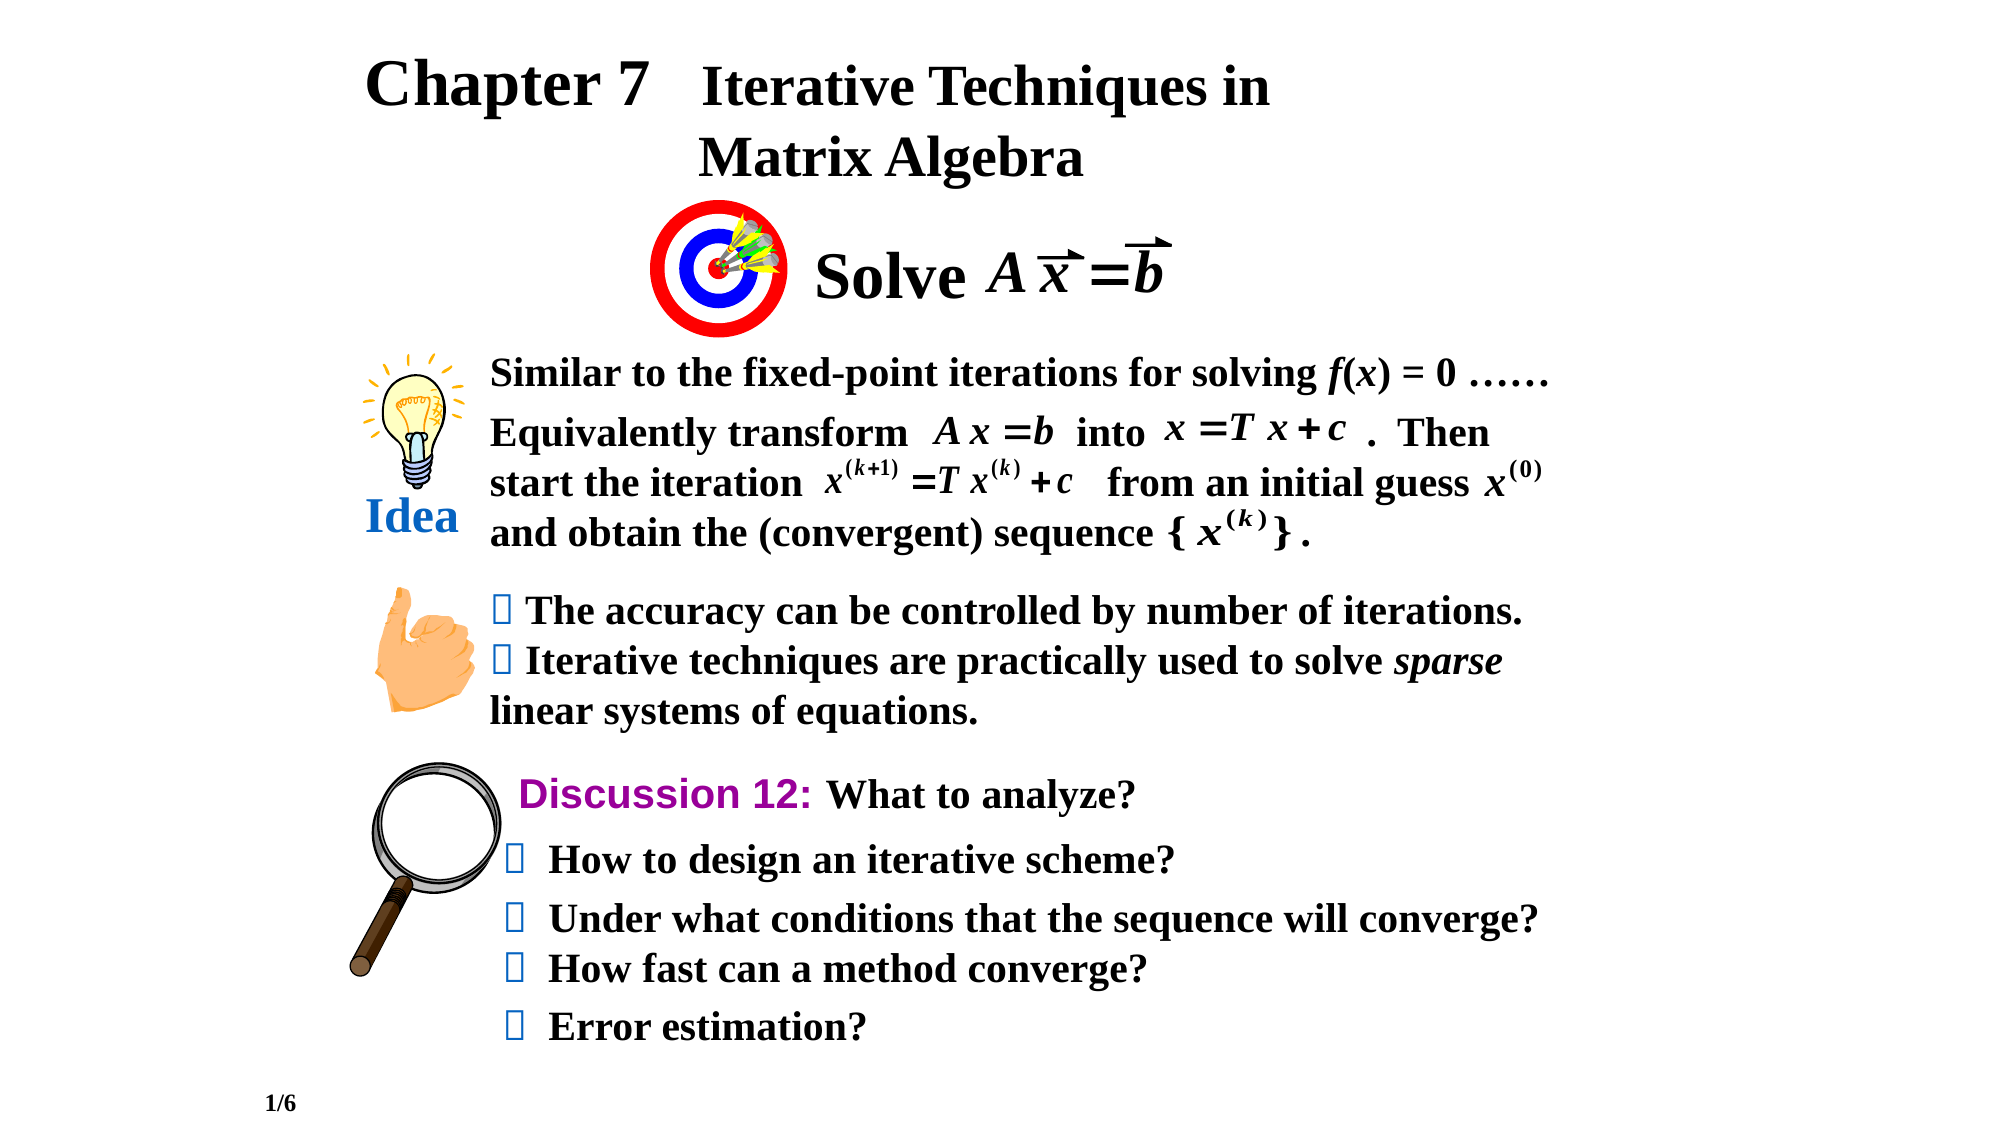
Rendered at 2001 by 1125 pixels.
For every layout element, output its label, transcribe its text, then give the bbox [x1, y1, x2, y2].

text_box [349, 337, 1625, 550]
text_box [474, 397, 1563, 565]
text_box  How to design an iterative scheme?  Under what conditions that the sequence will converge?  How fast can a method converge?  Error estimation? [487, 824, 1575, 1057]
text_box Chapter 7 Iterative Techniques in Matrix Algebra [349, 24, 1388, 203]
text_box  The accuracy can be controlled by number of iterations.  Iterative techniques are practically used to solve sparse linear systems of equations. [474, 575, 1613, 741]
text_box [350, 751, 1248, 976]
text_box 1/6 [249, 1078, 338, 1124]
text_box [374, 587, 475, 713]
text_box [649, 199, 1175, 337]
